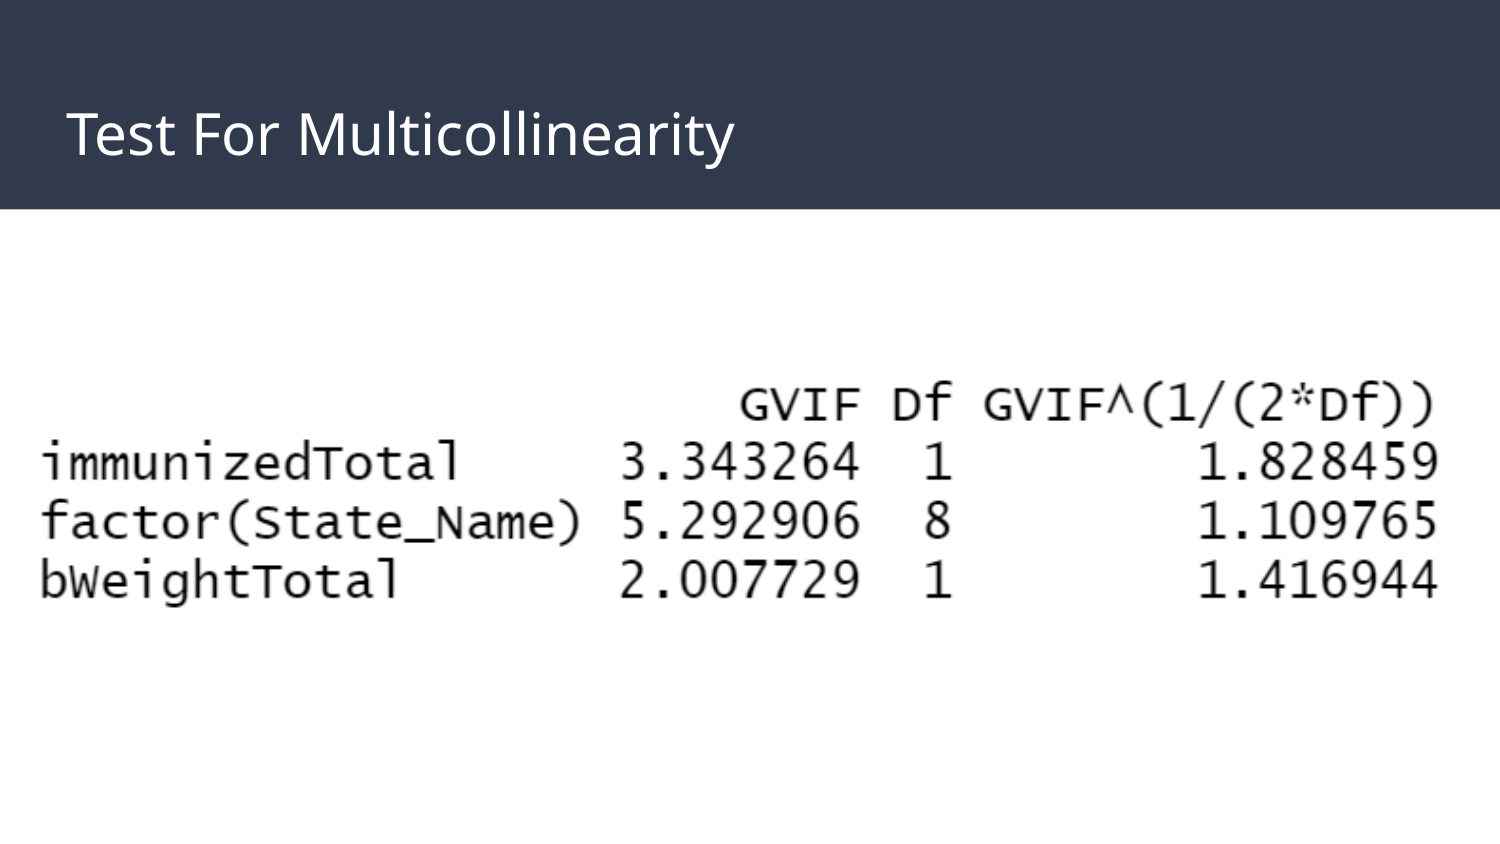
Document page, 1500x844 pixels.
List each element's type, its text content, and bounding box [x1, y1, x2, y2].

title Test For Multicollinearity [51, 82, 1449, 185]
picture [14, 320, 1487, 625]
